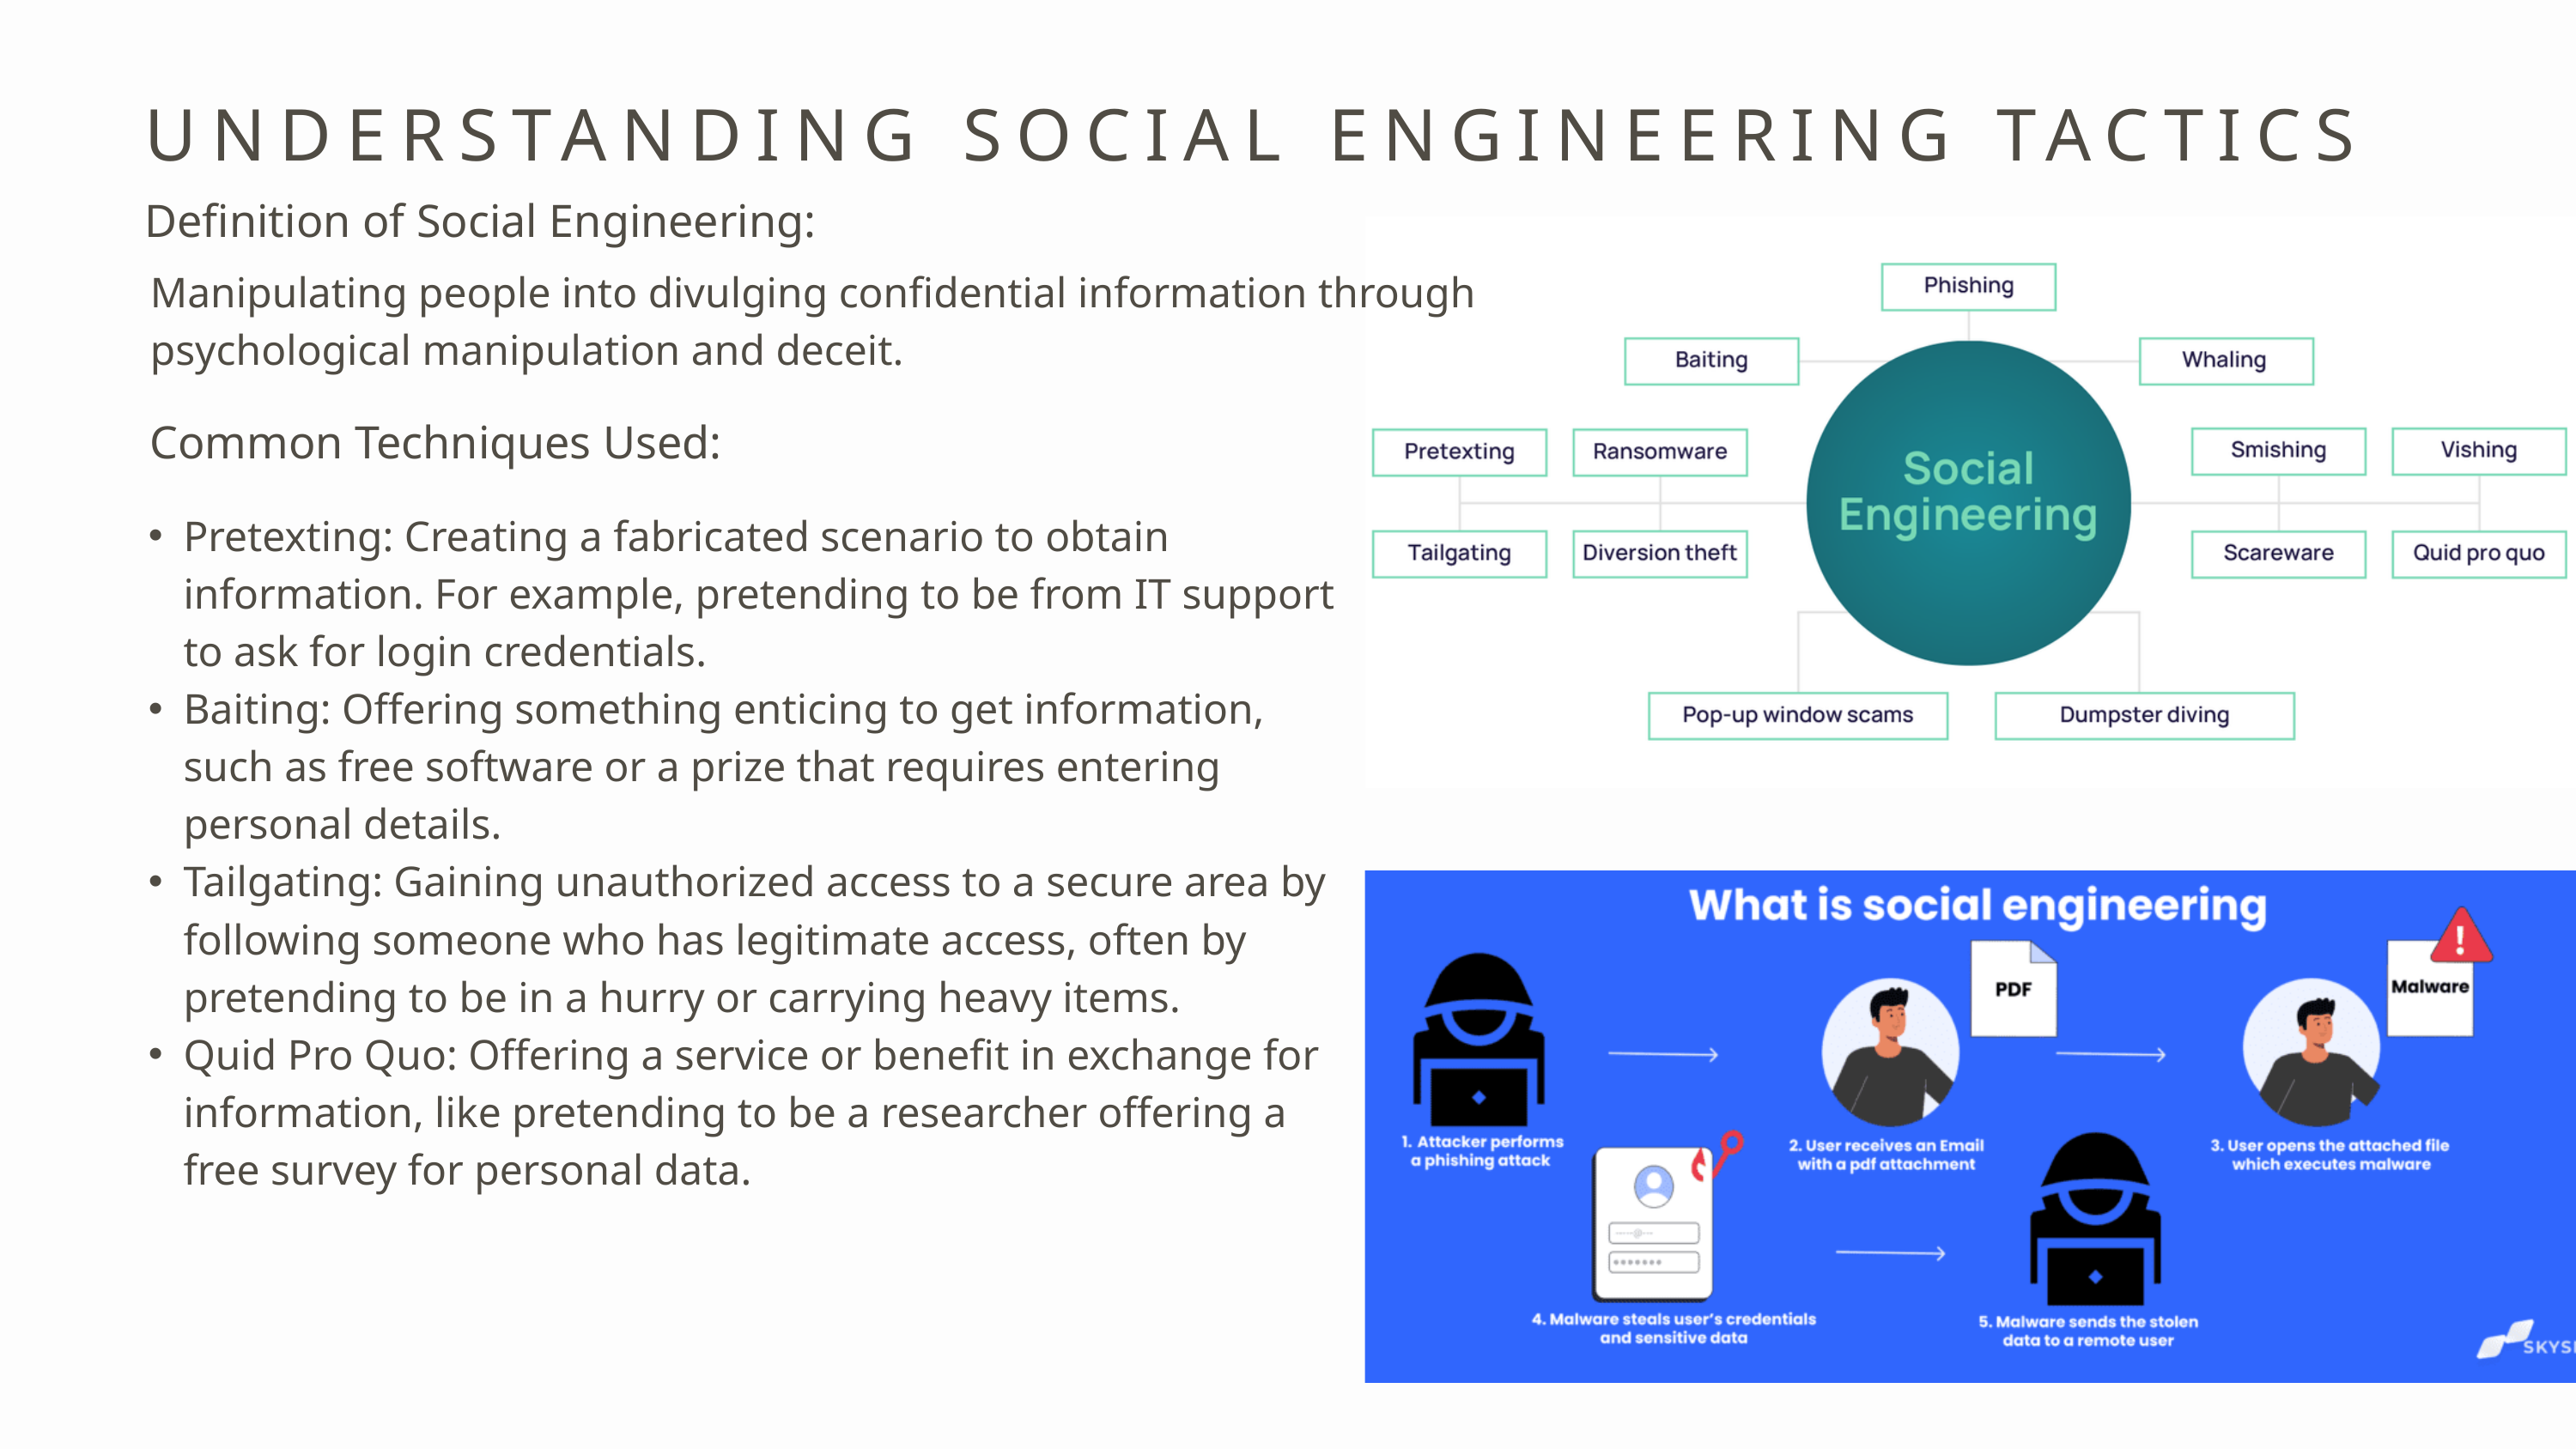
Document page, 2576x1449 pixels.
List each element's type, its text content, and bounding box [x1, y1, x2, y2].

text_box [1364, 216, 2576, 788]
text_box UNDERSTANDING SOCIAL ENGINEERING TACTICS [144, 75, 2457, 176]
text_box Definition of Social Engineering: [144, 184, 998, 246]
text_box Common Techniques Used: [149, 404, 856, 468]
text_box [1364, 870, 2576, 1383]
text_box Pretexting: Creating a fabricated scenario to obtain information. For example, pretending to be from IT support to ask for login credentials. Baiting: Offering something enticing to get information, such as free software or a prize that requires entering personal details. Tailgating: Gaining unauthorized access to a secure area by following someone who has legitimate access, often by pretending to be in a hurry or carrying heavy items. Quid Pro Quo: Offering a service or benefit in exchange for information, like pretending to be a researcher offering a free survey for personal data. [113, 502, 1365, 1252]
text_box Manipulating people into divulging confidential information through psychological manipulation and deceit. [149, 258, 1360, 373]
